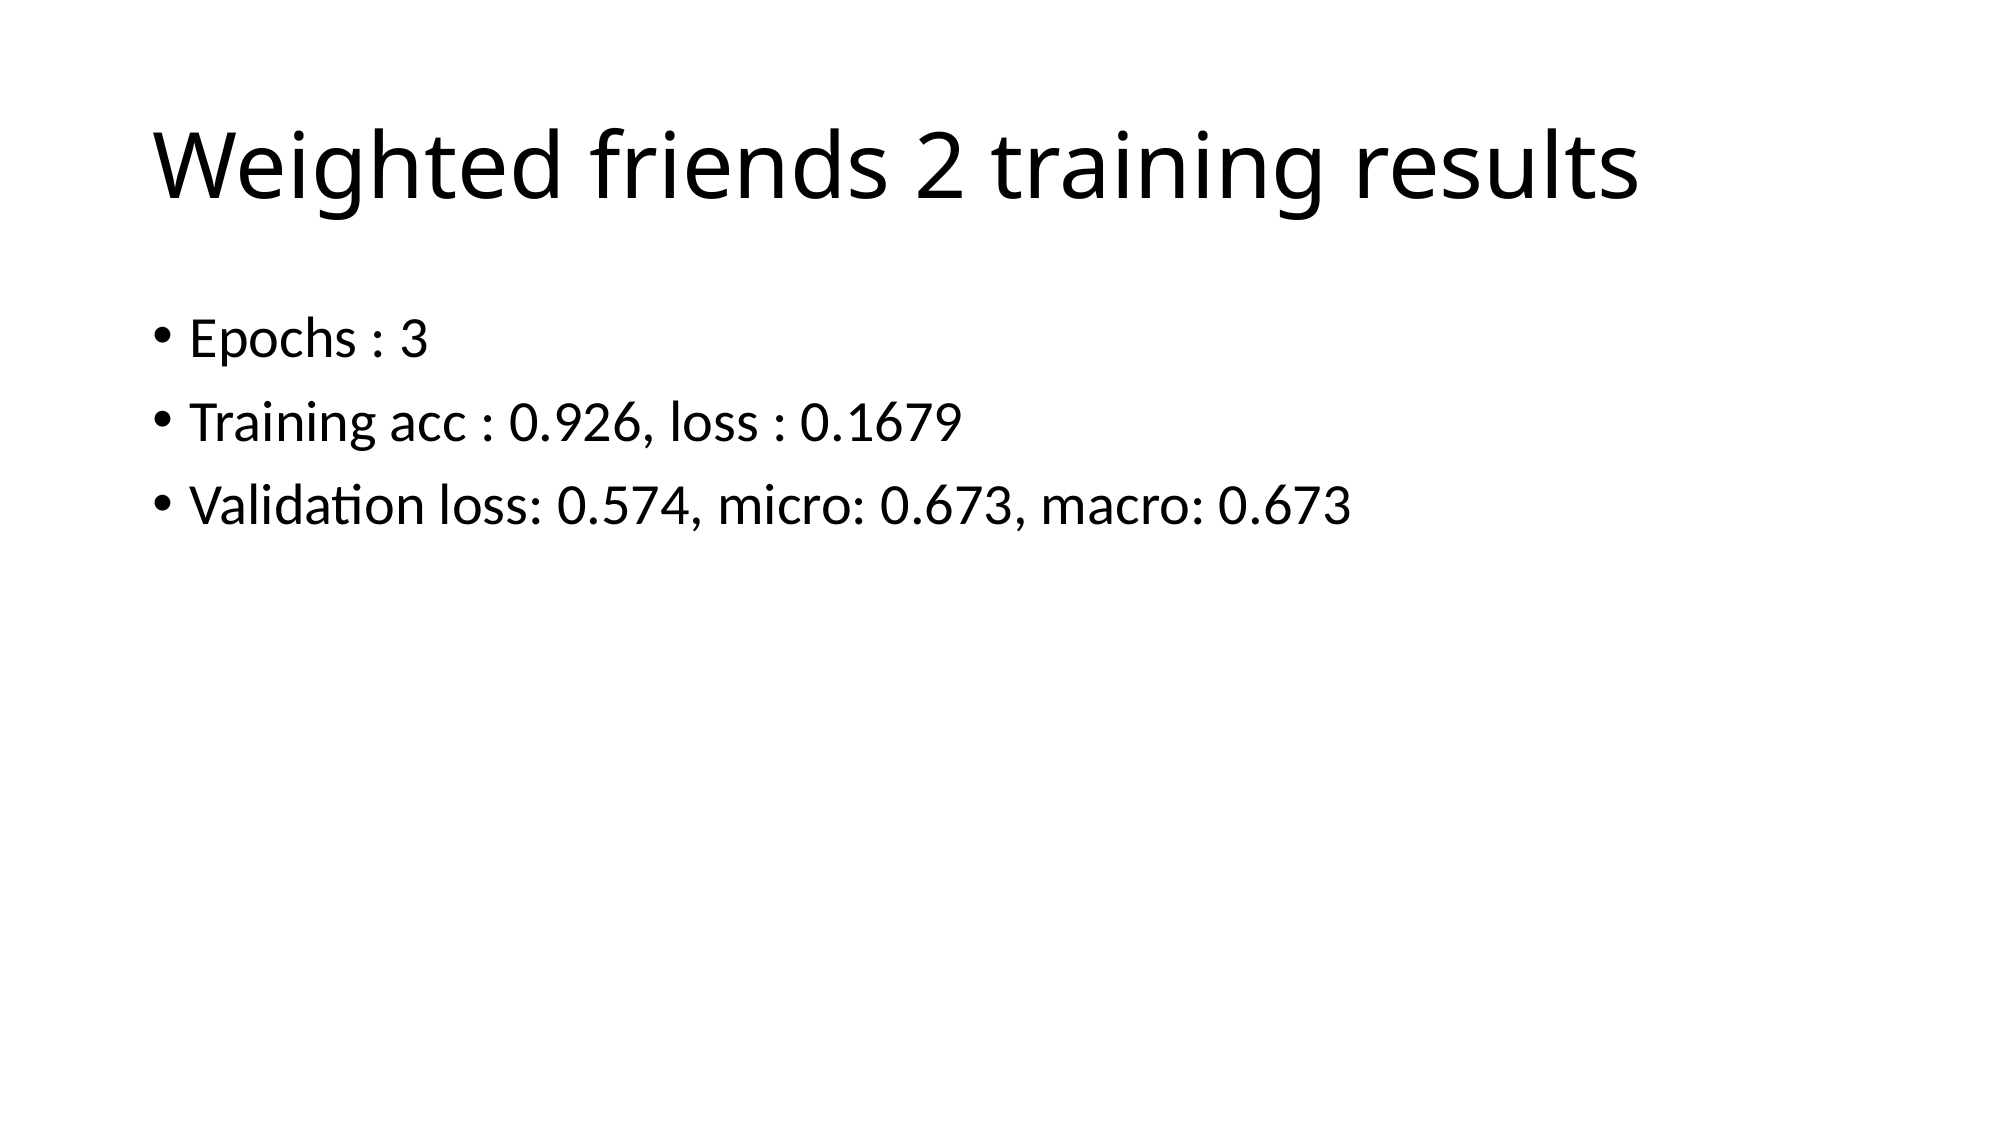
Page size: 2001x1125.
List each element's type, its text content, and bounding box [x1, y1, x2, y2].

list Epochs : 3 Training acc : 0.926, loss : 0.1679 Validation loss: 0.574, micro: 0.673, macro: 0.673 [137, 299, 1863, 1014]
title Weighted friends 2 training results [137, 59, 1863, 278]
